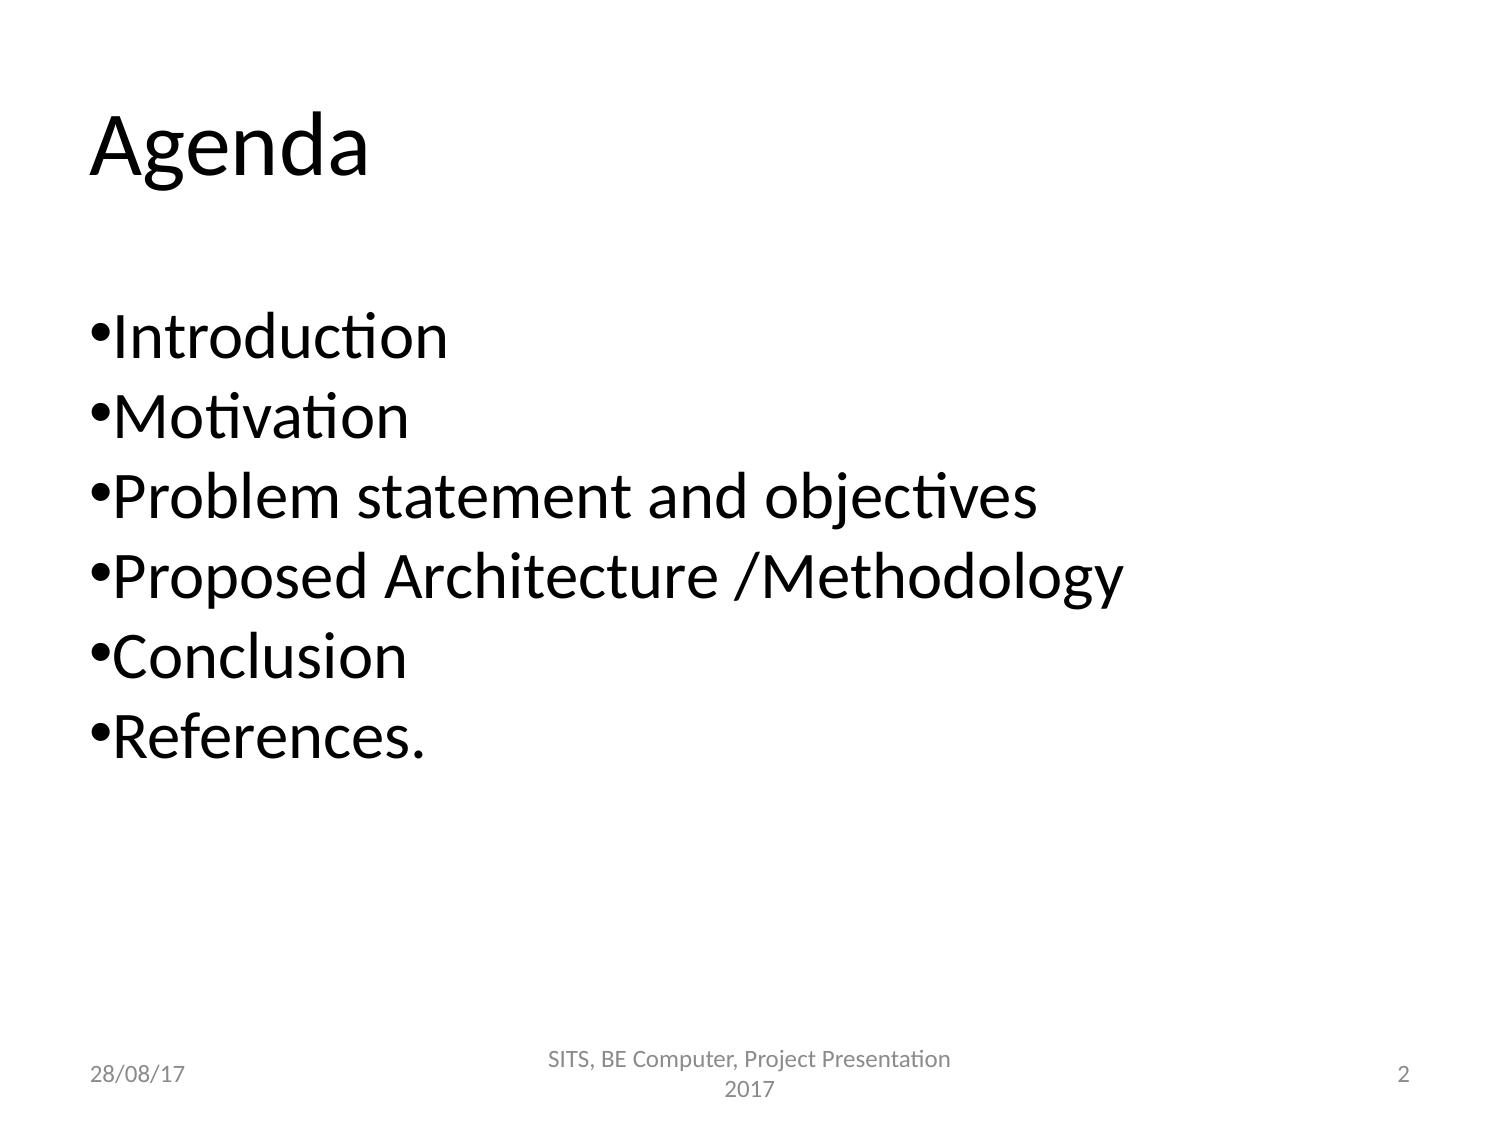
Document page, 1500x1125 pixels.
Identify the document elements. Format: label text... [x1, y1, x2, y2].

text_box SITS, BE Computer, Project Presentation 2017 [512, 1042, 988, 1103]
text_box Introduction Motivation Problem statement and objectives Proposed Architecture /Methodology Conclusion References. [74, 284, 1425, 1005]
text_box 28/08/17 [75, 1042, 425, 1103]
text_box Agenda [74, 45, 1425, 233]
text_box 2 [1074, 1042, 1425, 1103]
